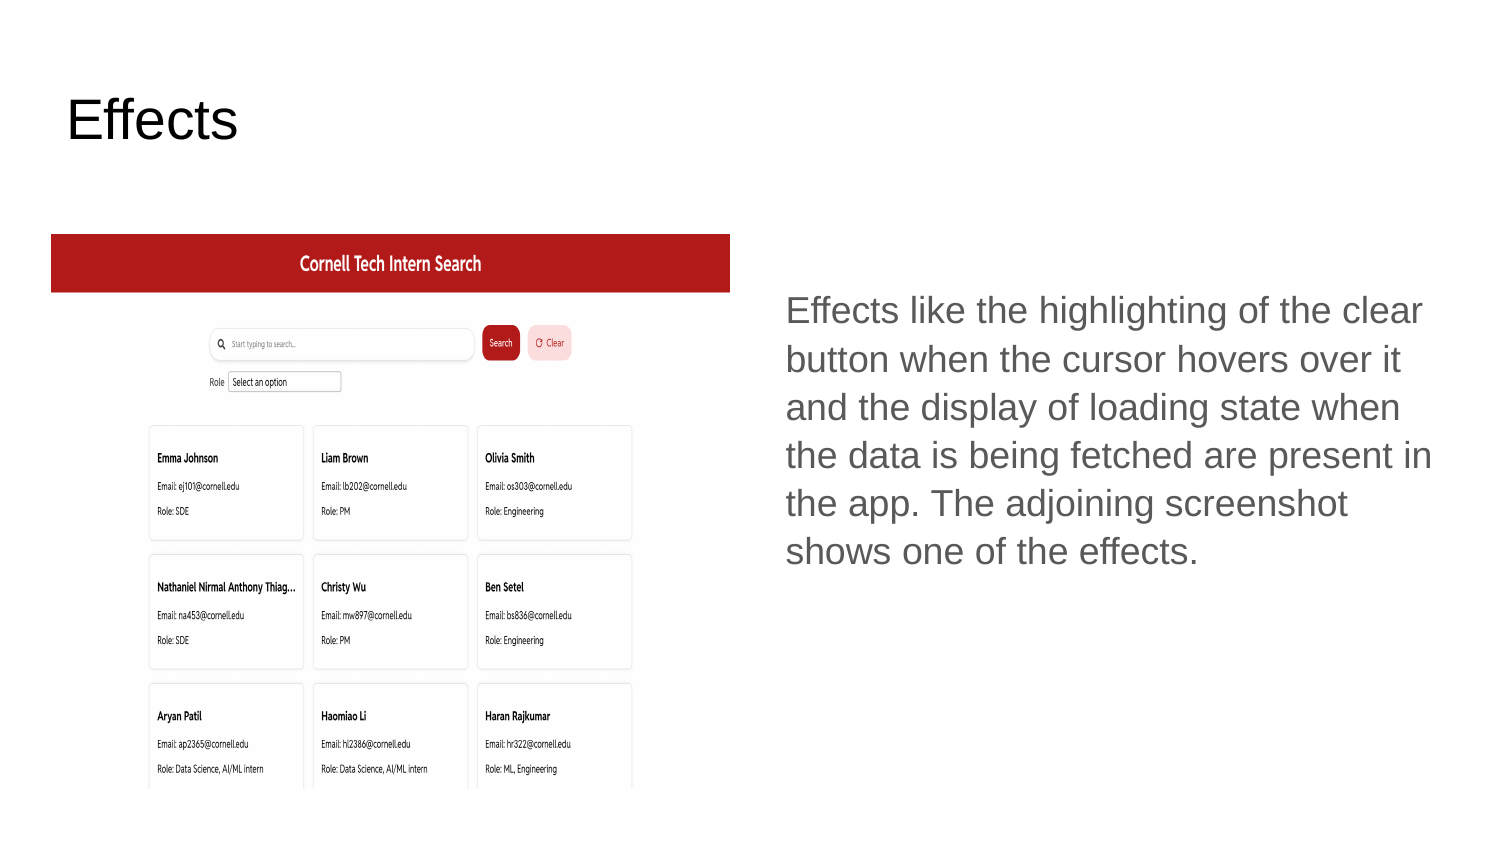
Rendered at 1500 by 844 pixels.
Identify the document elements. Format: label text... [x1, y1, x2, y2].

picture [50, 234, 730, 790]
title Effects [51, 72, 1449, 167]
list Effects like the highlighting of the clear button when the cursor hovers over it and the display of loading state when the data is being fetched are present in the app. The adjoining screenshot shows one of the effects. [770, 268, 1449, 755]
